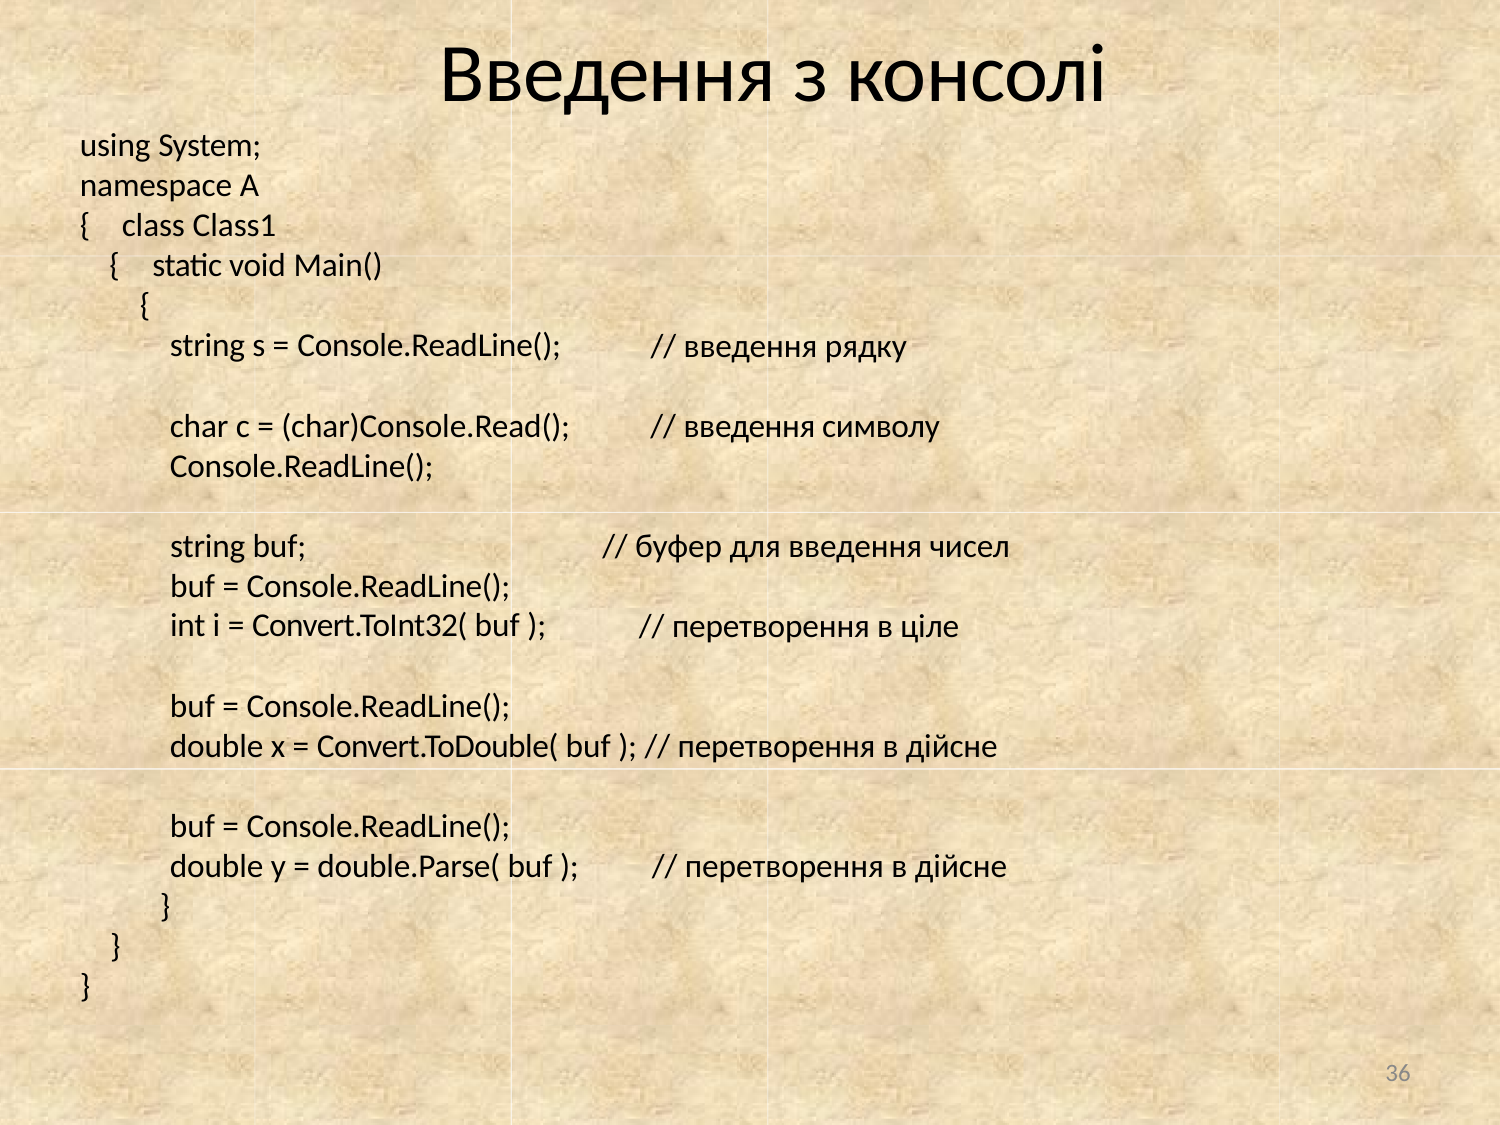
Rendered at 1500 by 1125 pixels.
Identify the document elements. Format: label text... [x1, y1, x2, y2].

slide_number 36 [1381, 1060, 1415, 1125]
picture [0, 0, 1500, 1125]
text_box // введення символу [648, 403, 962, 444]
text_box buf = Console.ReadLine(); double y = double.Parse( buf ); [167, 803, 587, 884]
text_box // перетворення в дійсне [649, 843, 1158, 884]
text_box char c = (char)Console.Read(); Console.ReadLine(); [167, 403, 577, 484]
text_box // введення рядку [648, 323, 988, 364]
text_box using System; namespace A { class Class1 [77, 123, 278, 244]
text_box buf = Console.ReadLine(); double x = Convert.ToDouble( buf ); // перетворення в дійсне [167, 683, 1162, 764]
title Введення з консолі [437, 18, 1113, 207]
text_box // перетворення в ціле [636, 603, 988, 644]
text_box // буфер для введення чисел [600, 523, 1027, 564]
text_box } } } [77, 883, 171, 1004]
text_box { static void Main() { string s = Console.ReadLine(); [107, 243, 569, 364]
text_box string buf; buf = Console.ReadLine(); int i = Convert.ToInt32( buf ); [167, 523, 559, 644]
